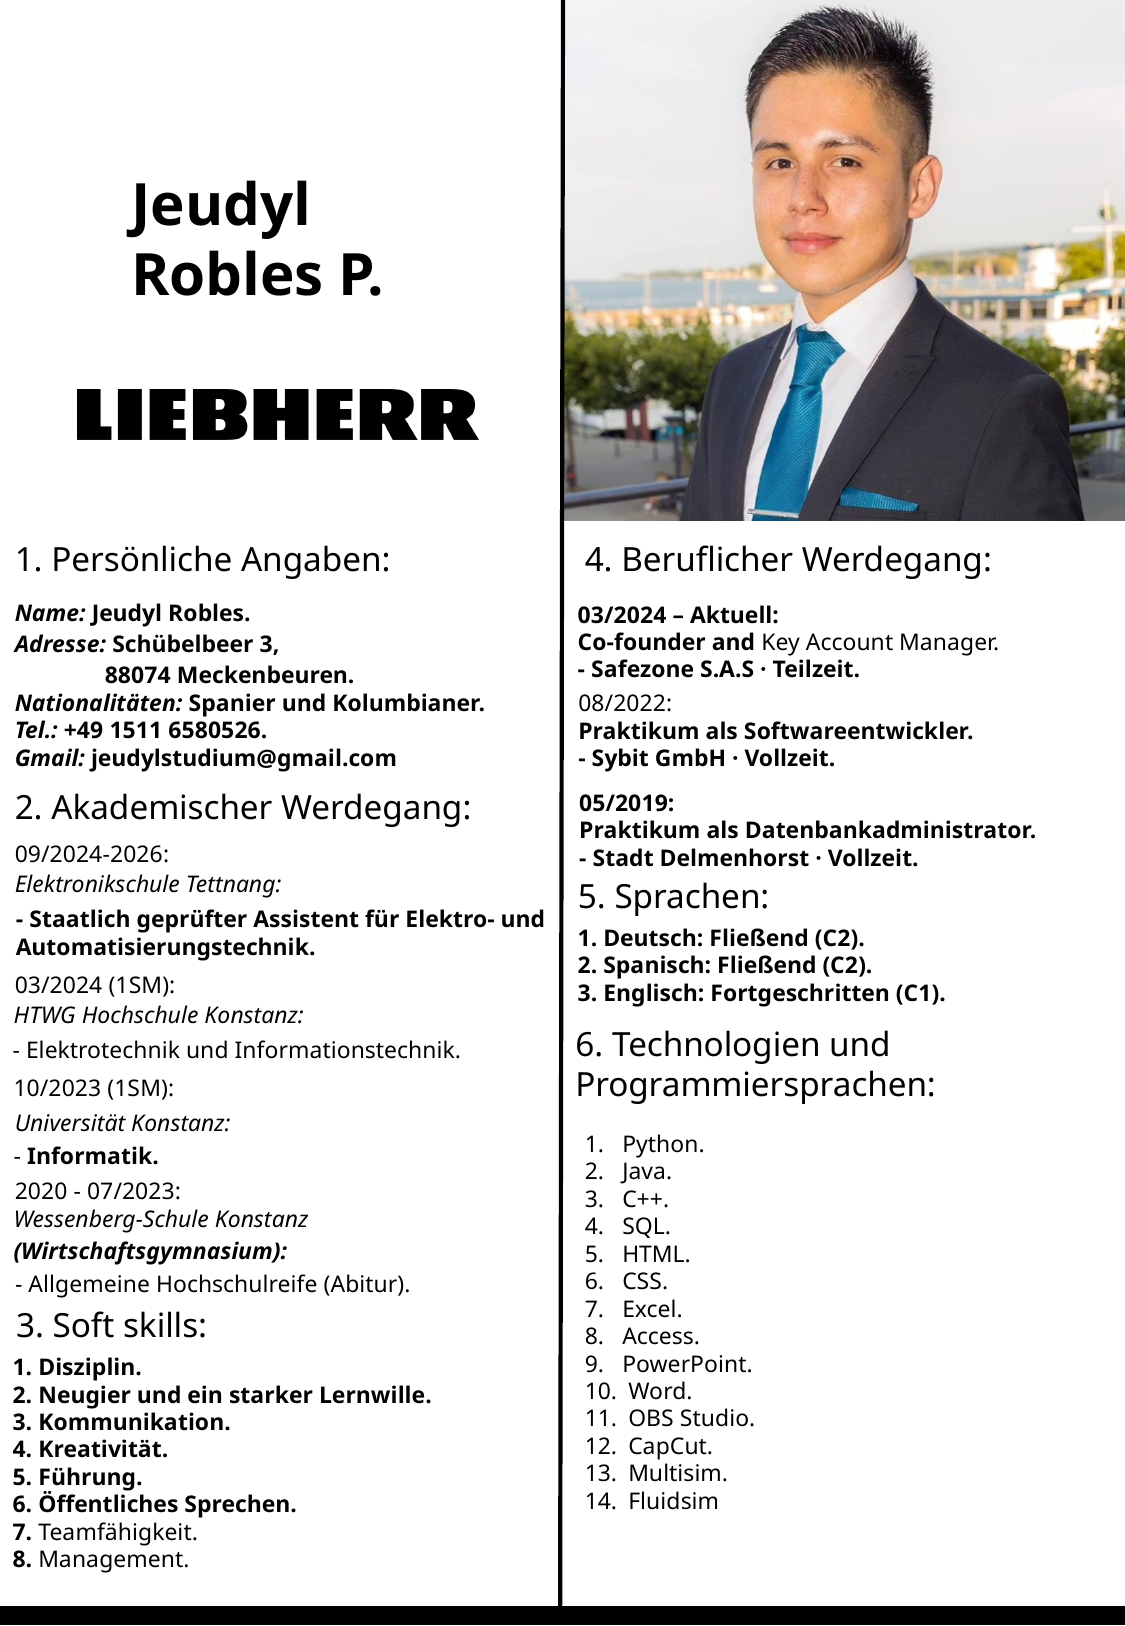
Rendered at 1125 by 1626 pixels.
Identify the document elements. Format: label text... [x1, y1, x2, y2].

picture [564, 0, 1125, 522]
text_box HTWG Hochschule Konstanz: [0, 993, 559, 1028]
text_box 03/2024 – Aktuell: Co-founder and Key Account Manager. - Safezone S.A.S · Teilzeit. [564, 592, 1125, 690]
text_box - Allgemeine Hochschulreife (Abitur). [0, 1261, 558, 1305]
text_box [0, 1605, 558, 1625]
text_box 5. Sprachen: [564, 868, 1125, 915]
text_box 2. Akademischer Werdegang: [0, 779, 559, 832]
text_box - Informatik. [0, 1134, 558, 1169]
text_box - Elektrotechnik und Informationstechnik. [0, 1028, 559, 1065]
text_box 4. Beruflicher Werdegang: [570, 530, 1125, 586]
text_box 6. Technologien und Programmiersprachen: [564, 1015, 1125, 1111]
text_box Disziplin. Neugier und ein starker Lernwille. Kommunikation. Kreativität. Führung. Öffentliches Sprechen. 7. Teamfähigkeit. 8. Management. [0, 1345, 558, 1580]
text_box (Wirtschaftsgymnasium): [0, 1229, 558, 1261]
text_box 08/2022: Praktikum als Softwareentwickler. - Sybit GmbH · Vollzeit. [564, 690, 1125, 779]
text_box - Staatlich geprüfter Assistent für Elektro- und Automatisierungstechnik. [1, 897, 559, 962]
text_box Name: Jeudyl Robles. Adresse: Schübelbeer 3, 88074 Meckenbeuren. Nationalitäten: Spanier und Kolumbianer. Tel.: +49 1511 6580526. Gmail: jeudylstudium@gmail.com [0, 590, 559, 778]
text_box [559, 0, 564, 1625]
text_box 10/2023 (1SM): [0, 1065, 559, 1100]
text_box 1. Persönliche Angaben: [0, 530, 559, 586]
text_box Elektronikschule Tettnang: [0, 862, 559, 905]
text_box 03/2024 (1SM): [0, 962, 559, 993]
text_box Python. Java. C++. SQL. HTML. CSS. Excel. Access. PowerPoint. Word. OBS Studio. CapCut. Multisim. Fluidsim [570, 1122, 855, 1522]
text_box 3. Soft skills: [1, 1296, 558, 1345]
text_box Wessenberg-Schule Konstanz [0, 1197, 558, 1229]
text_box 05/2019: Praktikum als Datenbankadministrator. - Stadt Delmenhorst · Vollzeit. [564, 780, 1125, 868]
text_box 09/2024-2026: [0, 832, 559, 862]
text_box [564, 1605, 1125, 1625]
text_box Jeudyl Robles P. [116, 159, 442, 315]
text_box Universität Konstanz: [0, 1100, 558, 1134]
picture [76, 388, 480, 440]
text_box Deutsch: Fließend (C2). Spanisch: Fließend (C2). Englisch: Fortgeschritten (C1). [564, 915, 1125, 1013]
text_box 2020 - 07/2023: [0, 1169, 558, 1197]
